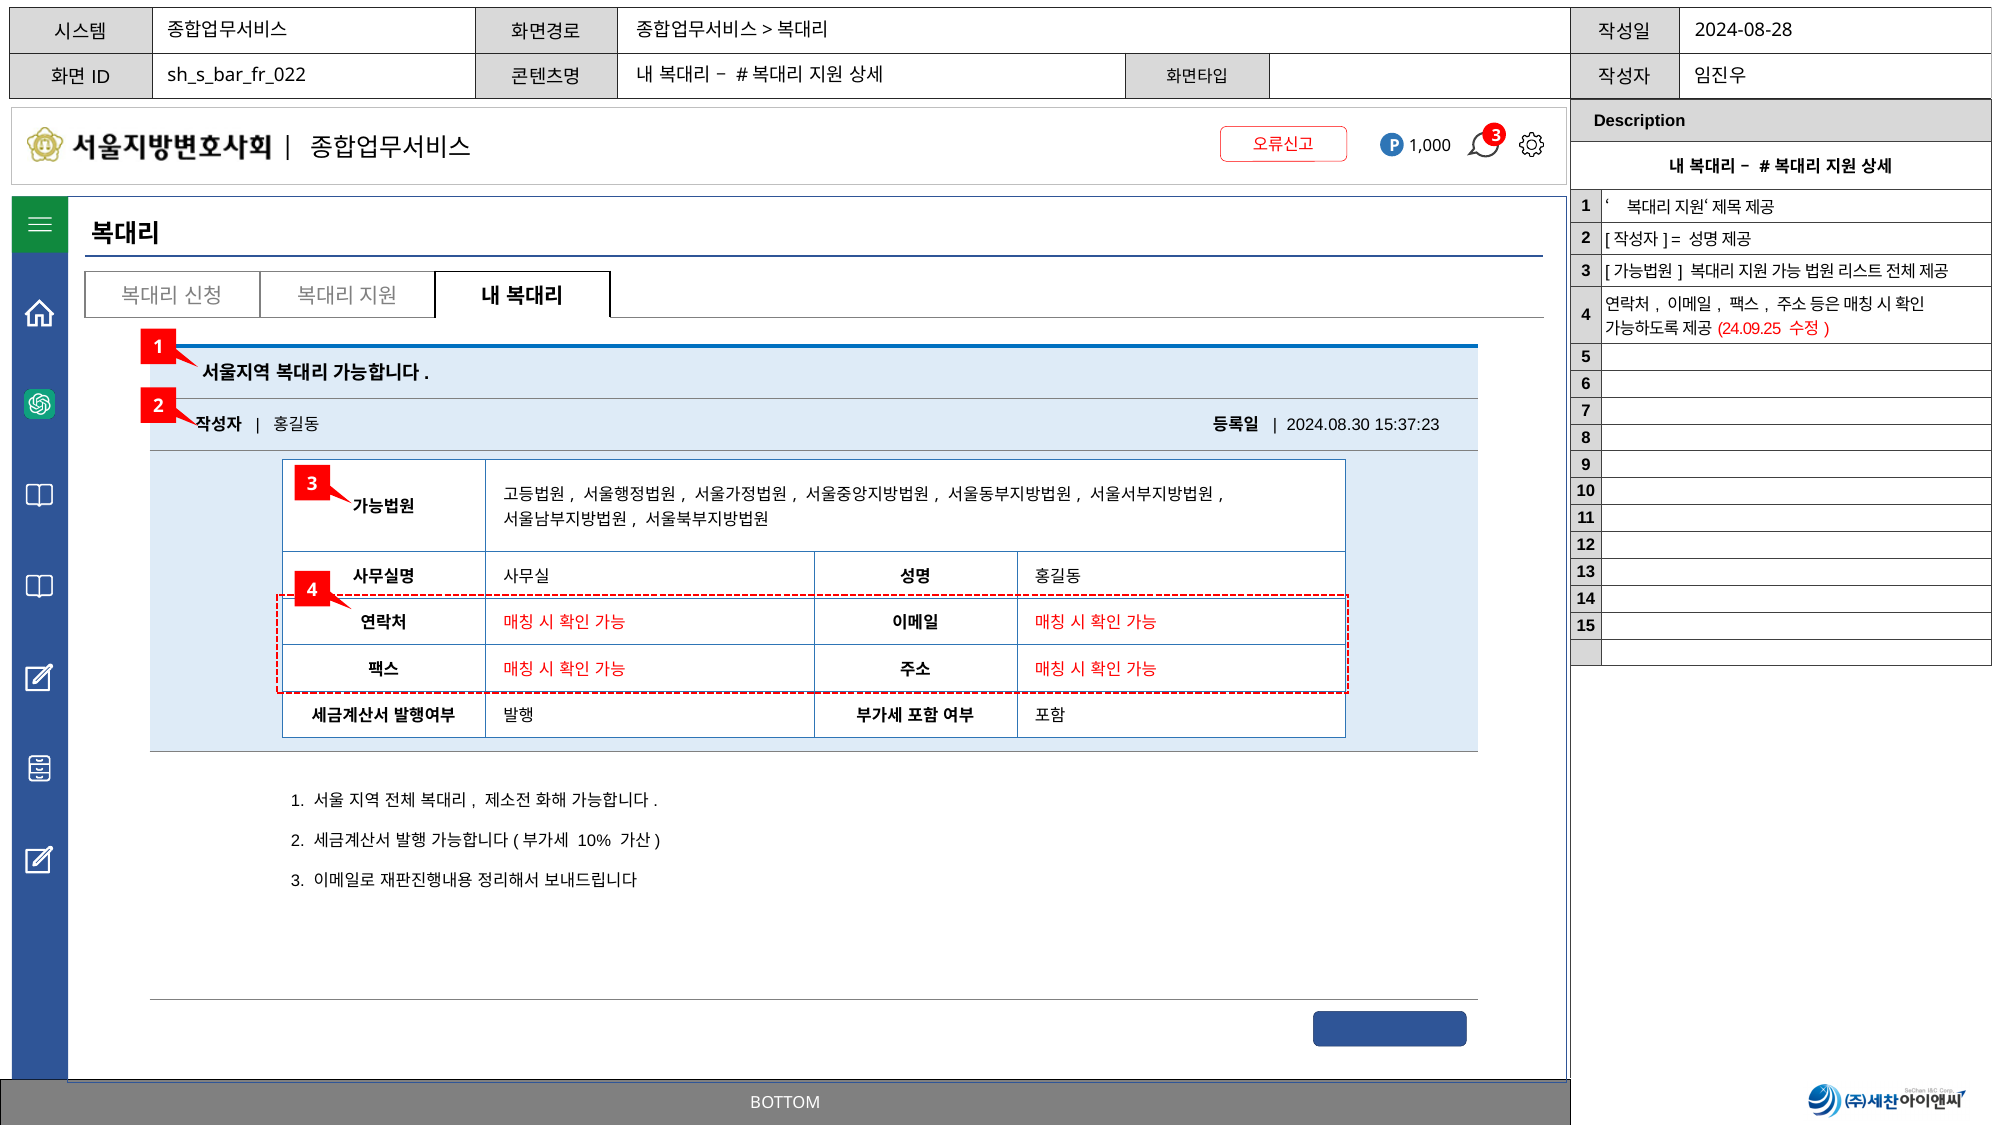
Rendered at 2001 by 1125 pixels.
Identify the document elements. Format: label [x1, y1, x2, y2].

table_cell [1571, 371, 1601, 397]
text_box [1198, 406, 1455, 441]
picture [1803, 1081, 1970, 1121]
table_cell [1602, 532, 1991, 558]
table_cell [1571, 398, 1601, 424]
table_header [1571, 100, 1991, 141]
table_cell [1602, 505, 1991, 531]
table_header [261, 272, 434, 317]
text_box [139, 386, 335, 441]
picture [27, 127, 271, 162]
table_cell [1571, 223, 1601, 254]
table_cell [150, 451, 1478, 751]
table_cell [1571, 190, 1601, 222]
list [152, 55, 472, 96]
table_header [150, 348, 1478, 398]
table_cell [1602, 398, 1991, 424]
table_cell [1571, 142, 1991, 189]
text_box [72, 210, 1543, 257]
table_cell [1571, 451, 1601, 477]
table_cell [1571, 425, 1601, 450]
table_cell [1571, 586, 1601, 612]
table_cell [1602, 640, 1991, 665]
text_box [276, 782, 676, 898]
picture [1519, 132, 1544, 157]
list [621, 55, 1114, 96]
table_cell [1602, 478, 1991, 504]
table_cell [1602, 287, 1991, 343]
table_cell [1571, 532, 1601, 558]
table_cell [1571, 613, 1601, 639]
table_cell [150, 752, 1478, 999]
text_box [139, 327, 445, 391]
table_cell [1571, 255, 1601, 286]
table_cell [1602, 559, 1991, 585]
table_cell [1602, 586, 1991, 612]
table_cell [1571, 478, 1601, 504]
text_box [293, 463, 353, 505]
list [621, 10, 1563, 50]
table_cell [1571, 287, 1601, 343]
table_cell [1602, 223, 1991, 254]
table_header [486, 460, 1345, 551]
list [152, 10, 472, 50]
table_cell [1602, 190, 1991, 222]
table_cell [1571, 505, 1601, 531]
table_cell [1571, 559, 1601, 585]
table_cell [1602, 451, 1991, 477]
picture [24, 389, 55, 419]
table_cell [1602, 613, 1991, 639]
table_cell [1602, 255, 1991, 286]
table_cell [1602, 371, 1991, 397]
table_cell [1602, 425, 1991, 450]
table_header [86, 272, 259, 317]
text_box [1312, 1010, 1468, 1048]
text_box [276, 569, 1349, 694]
table_cell [1602, 344, 1991, 370]
table_cell [1571, 640, 1601, 665]
table_cell [150, 399, 1478, 450]
table_cell [1571, 344, 1601, 370]
table_header [283, 460, 485, 551]
table_header [436, 272, 609, 317]
